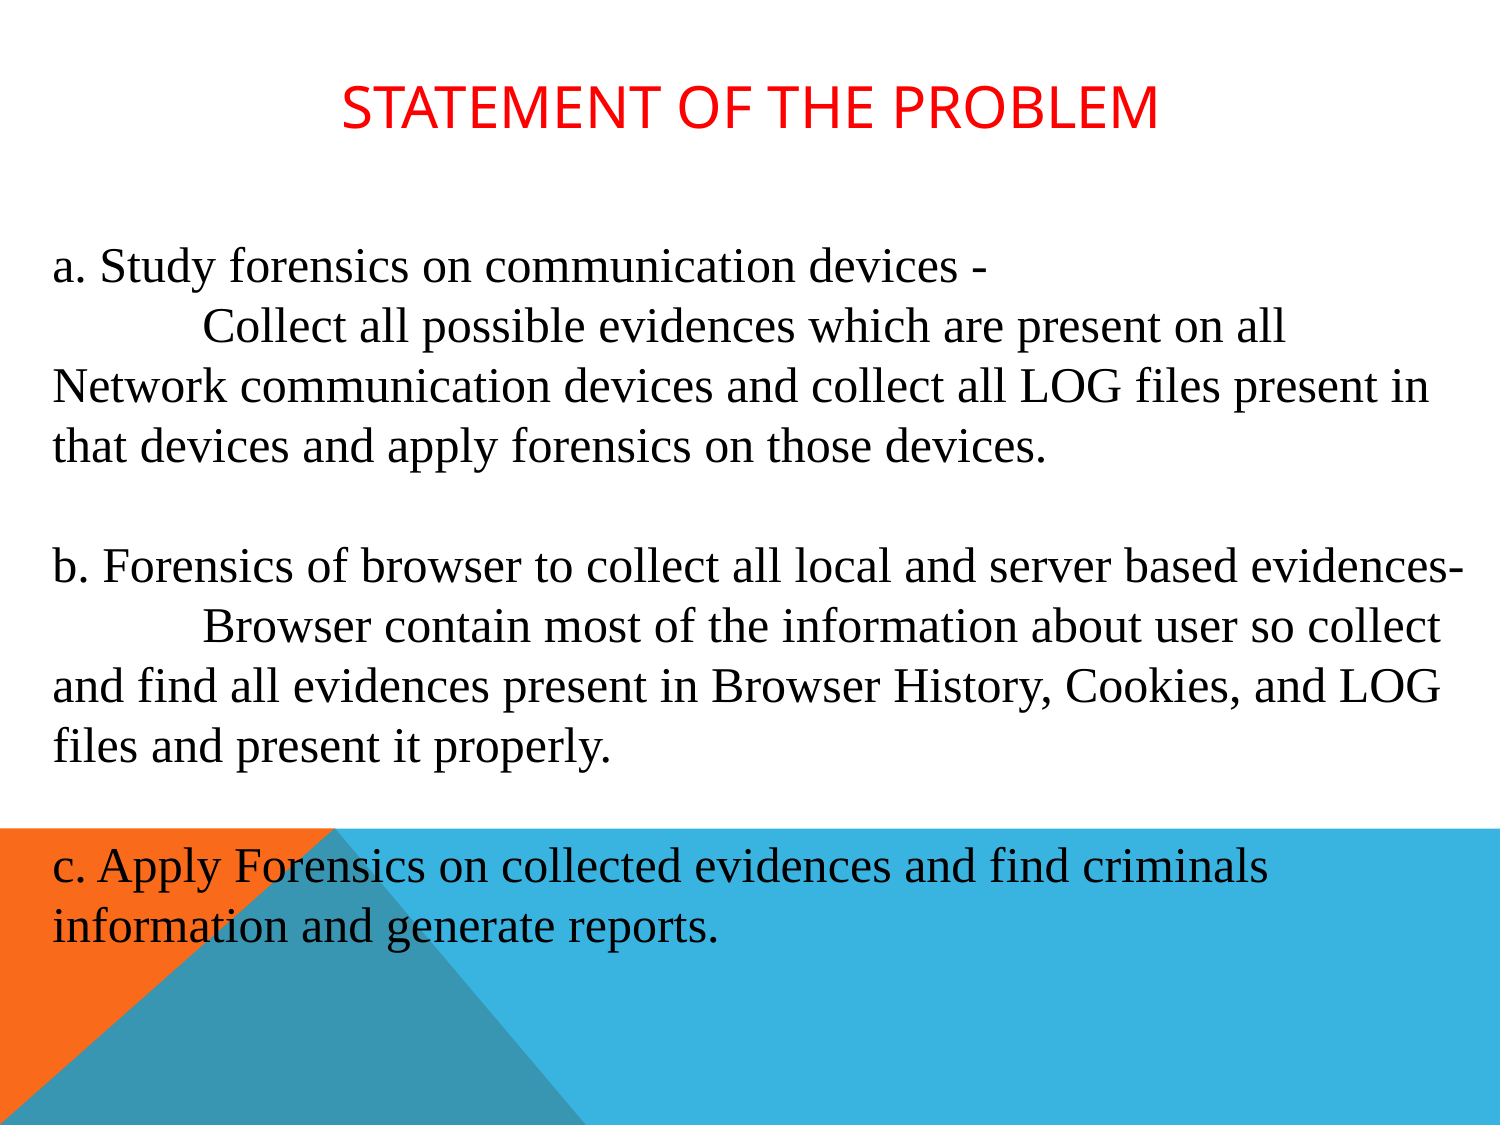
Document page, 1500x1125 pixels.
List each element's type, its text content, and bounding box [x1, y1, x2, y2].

title Statement of the problem [135, 60, 1369, 150]
text_box a. Study forensics on communication devices - Collect all possible evidences which are present on all Network communication devices and collect all LOG files present in that devices and apply forensics on those devices. b. Forensics of browser to collect all local and server based evidences- Browser contain most of the information about user so collect and find all evidences present in Browser History, Cookies, and LOG files and present it properly. c. Apply Forensics on collected evidences and find criminals information and generate reports. [37, 224, 1488, 960]
